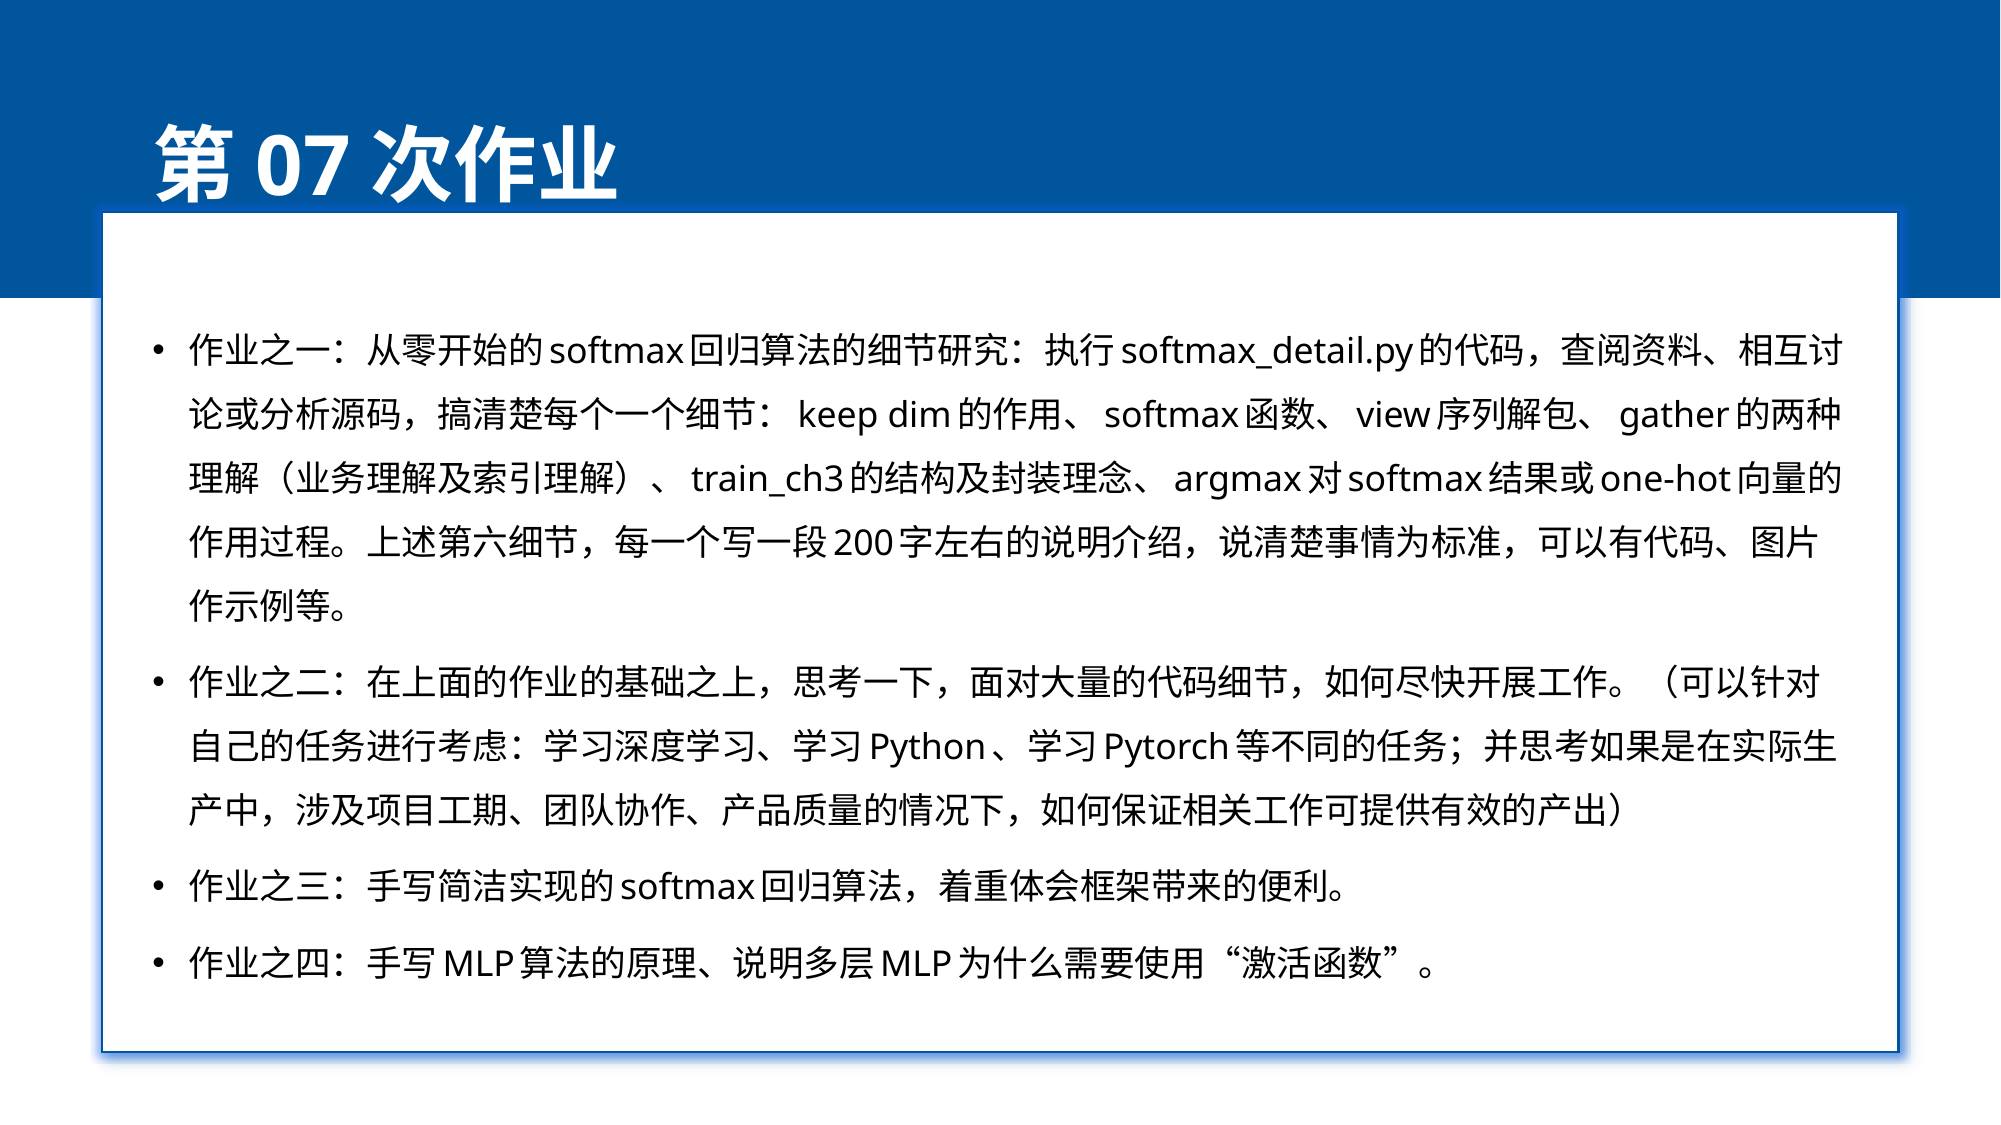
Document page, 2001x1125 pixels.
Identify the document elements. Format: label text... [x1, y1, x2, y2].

list 作业之一：从零开始的softmax回归算法的细节研究：执行softmax_detail.py的代码，查阅资料、相互讨论或分析源码，搞清楚每个一个细节：keep dim的作用、softmax函数、view序列解包、gather的两种理解（业务理解及索引理解）、train_ch3的结构及封装理念、argmax对softmax结果或one-hot向量的作用过程。上述第六细节，每一个写一段200字左右的说明介绍，说清楚事情为标准，可以有代码、图片作示例等。 作业之二：在上面的作业的基础之上，思考一下，面对大量的代码细节，如何尽快开展工作。（可以针对自己的任务进行考虑：学习深度学习、学习Python、学习Pytorch等不同的任务；并思考如果是在实际生产中，涉及项目工期、团队协作、产品质量的情况下，如何保证相关工作可提供有效的产出） 作业之三：手写简洁实现的softmax回归算法，着重体会框架带来的便利。 作业之四：手写MLP算法的原理、说明多层MLP为什么需要使用“激活函数”。 [137, 299, 1863, 1014]
title 第07次作业 [137, 59, 1863, 278]
